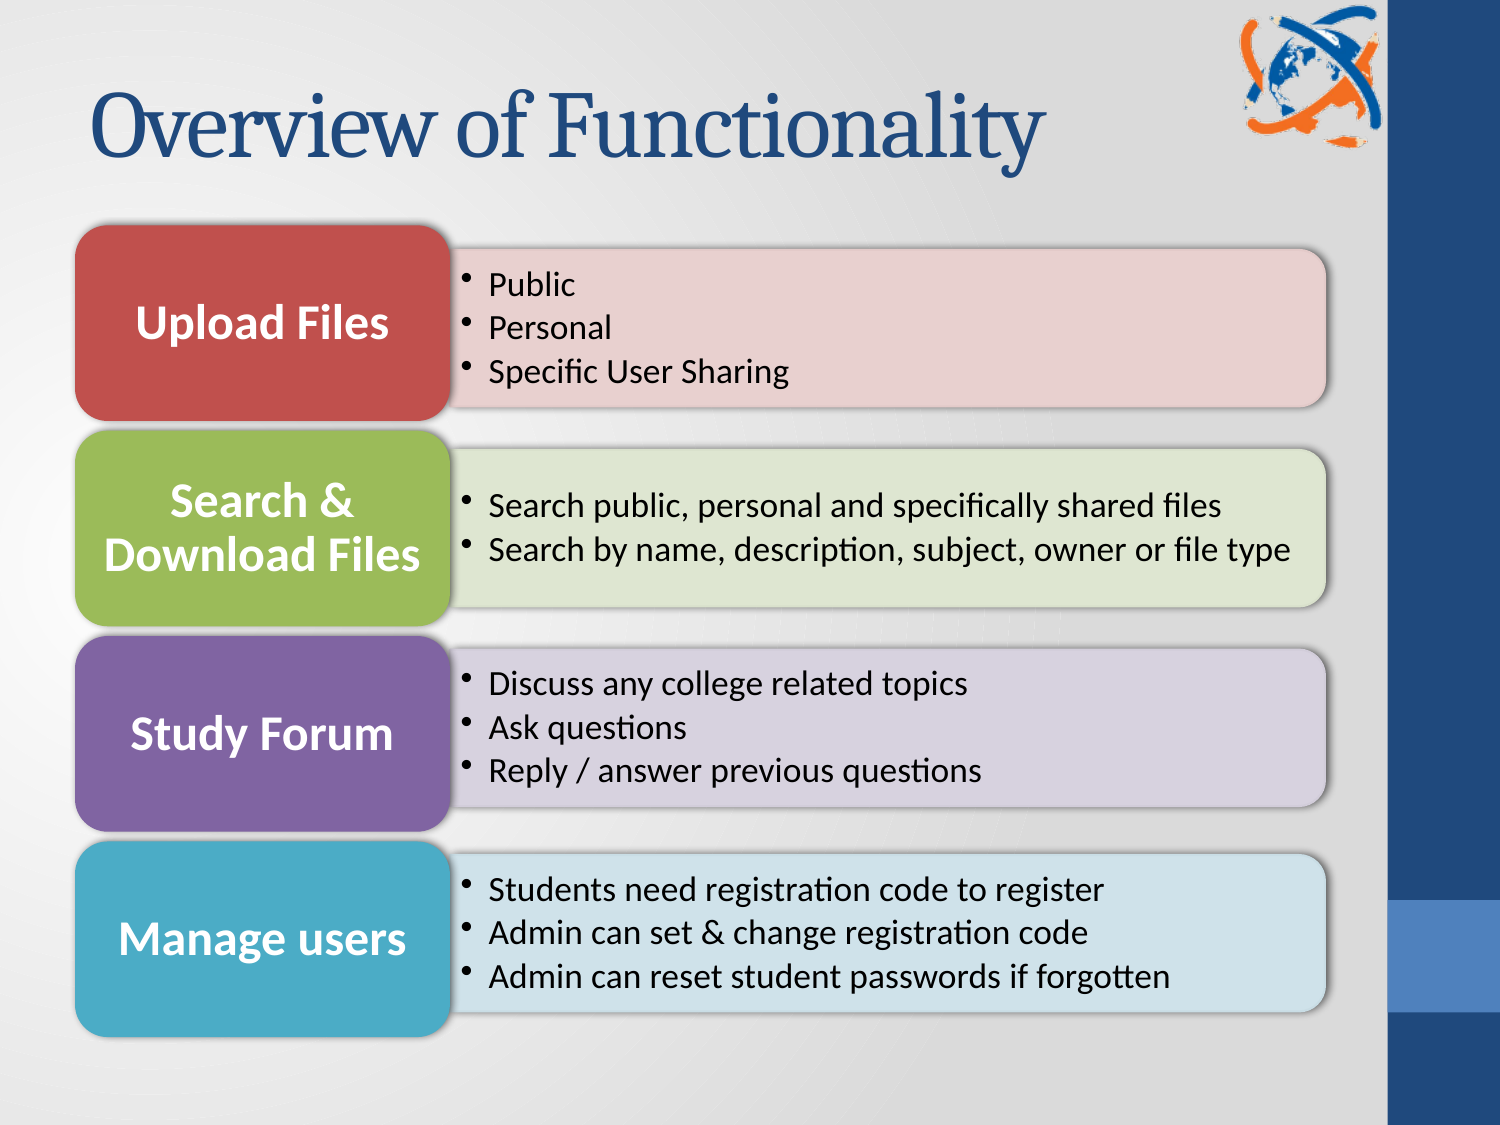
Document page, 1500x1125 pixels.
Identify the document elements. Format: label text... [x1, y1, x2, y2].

picture [1237, 0, 1388, 152]
text_box Discuss any college related topics Ask questions Reply / answer previous questions [455, 648, 1326, 808]
title Overview of Functionality [75, 37, 1325, 200]
text_box Search public, personal and specifically shared files Search by name, description, subject, owner or file type [457, 448, 1326, 608]
text_box Upload Files [75, 225, 450, 421]
text_box Manage users [75, 841, 450, 1038]
text_box Study Forum [75, 636, 450, 832]
text_box Students need registration code to register Admin can set & change registration code Admin can reset student passwords if forgotten [455, 853, 1326, 1013]
text_box Search & Download Files [75, 430, 450, 627]
text_box Public Personal Specific User Sharing [455, 248, 1327, 408]
